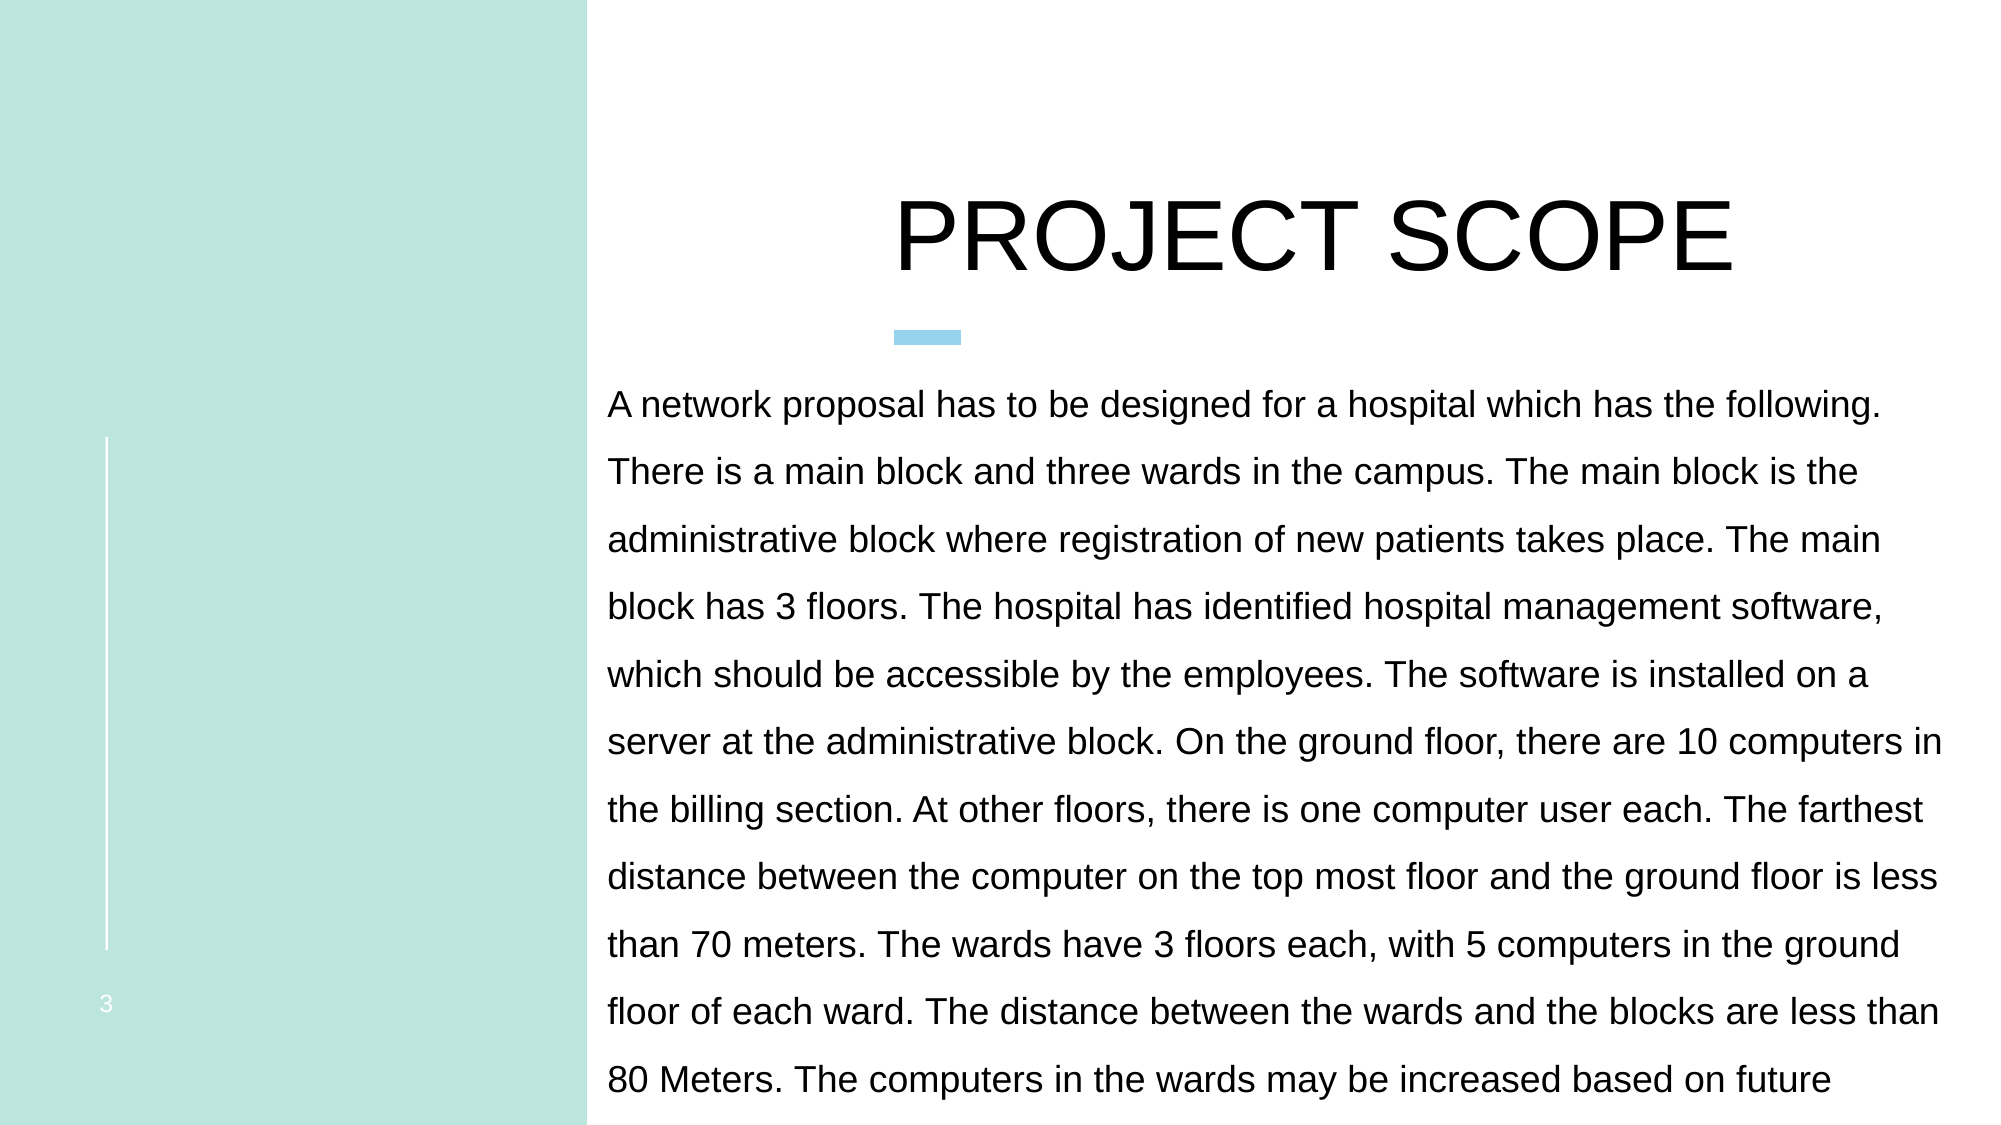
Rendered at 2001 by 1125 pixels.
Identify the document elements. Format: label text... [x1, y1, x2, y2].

title PROJECT SCOPE [893, 184, 1839, 275]
list A network proposal has to be designed for a hospital which has the following. There is a main block and three wards in the campus. The main block is the administrative block where registration of new patients takes place. The main block has 3 floors. The hospital has identified hospital management software, which should be accessible by the employees. The software is installed on a server at the administrative block. On the ground floor, there are 10 computers in the billing section. At other floors, there is one computer user each. The farthest distance between the computer on the top most floor and the ground floor is less than 70 meters. The wards have 3 floors each, with 5 computers in the ground floor of each ward. The distance between the wards and the blocks are less than 80 Meters. The computers in the wards may be increased based on future expansion plans. [607, 357, 1980, 1019]
slide_number ‹#› [68, 987, 144, 1018]
